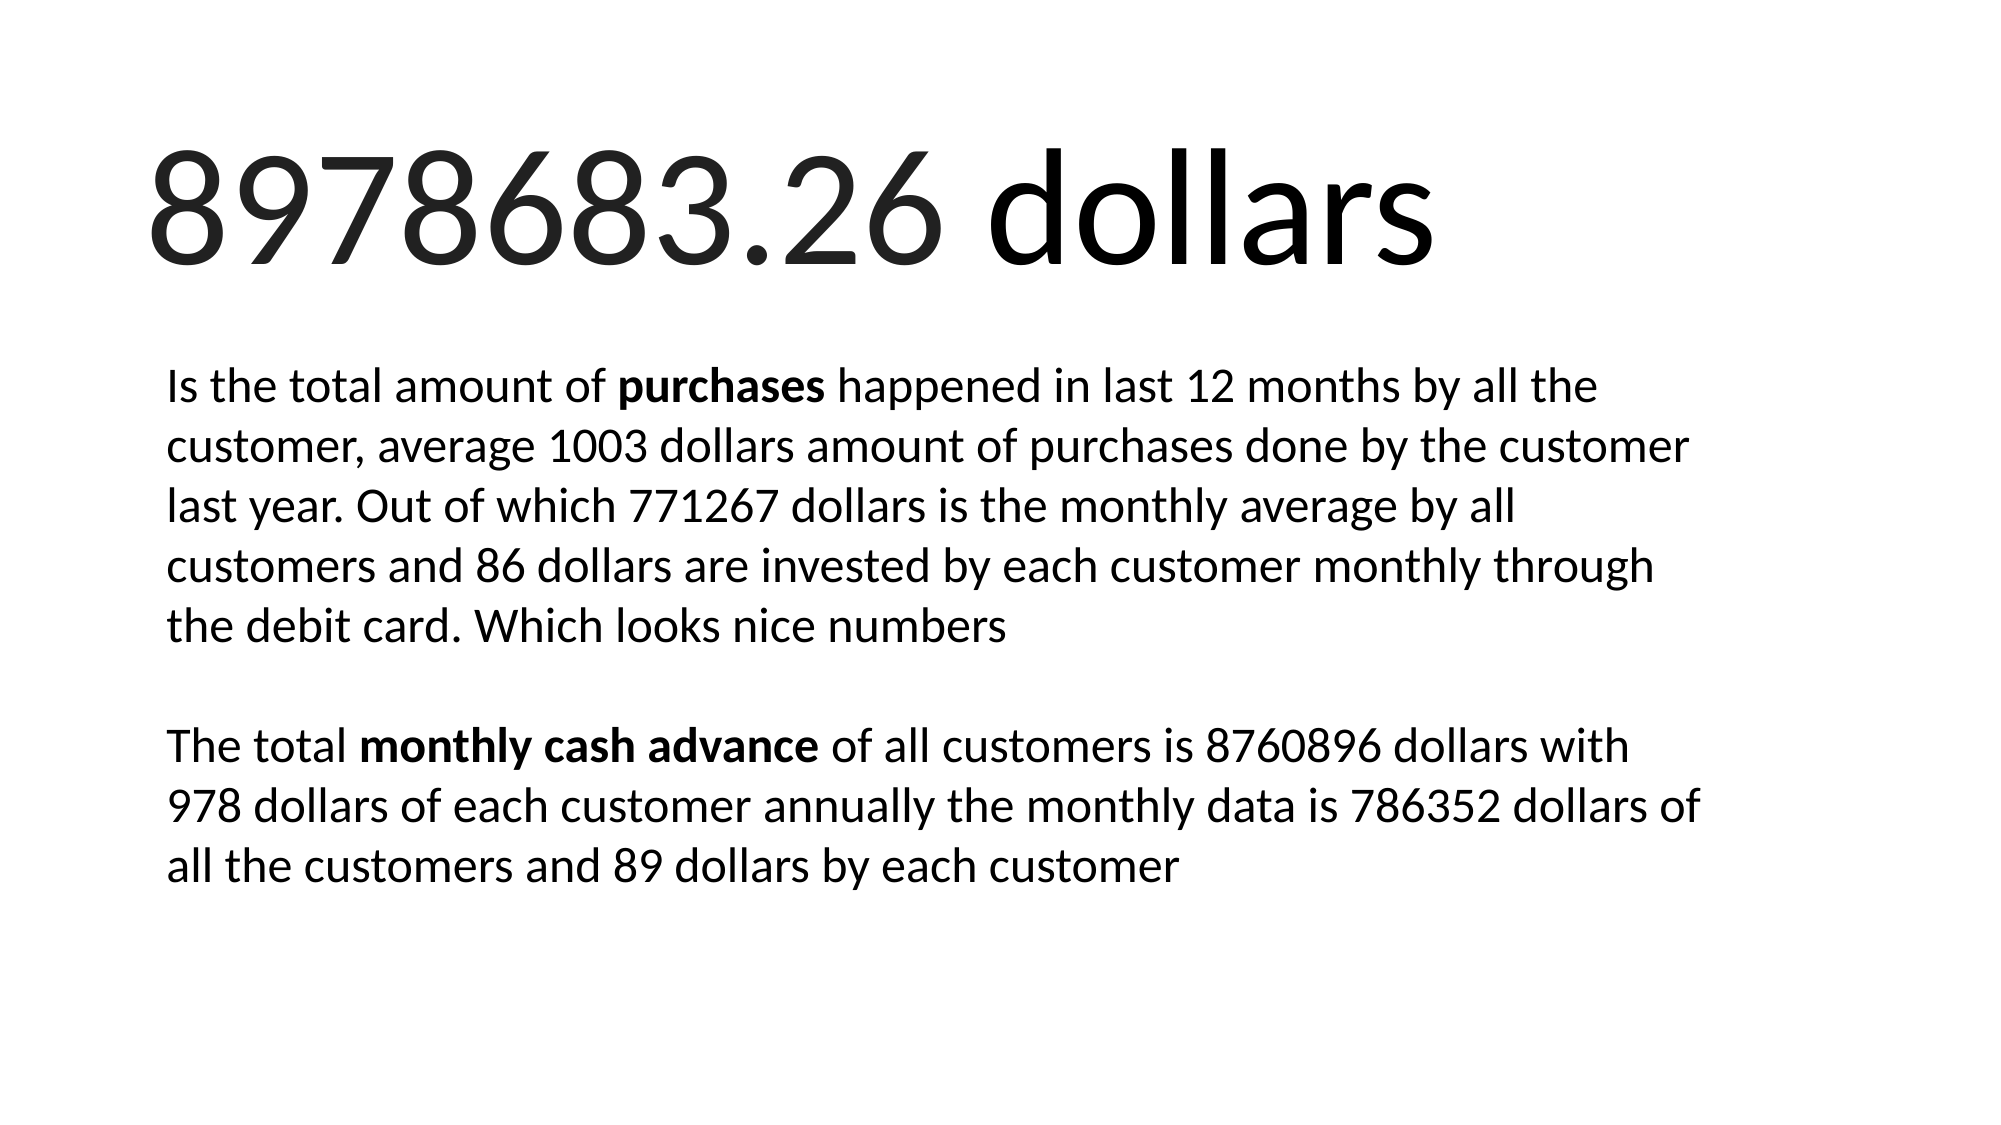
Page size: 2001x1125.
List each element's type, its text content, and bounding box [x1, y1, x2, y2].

text_box 8978683.26 dollars [0, 91, 1728, 306]
text_box Is the total amount of purchases happened in last 12 months by all the customer, average 1003 dollars amount of purchases done by the customer last year. Out of which 771267 dollars is the monthly average by all customers and 86 dollars are invested by each customer monthly through the debit card. Which looks nice numbers The total monthly cash advance of all customers is 8760896 dollars with 978 dollars of each customer annually the monthly data is 786352 dollars of all the customers and 89 dollars by each customer [151, 344, 1728, 900]
